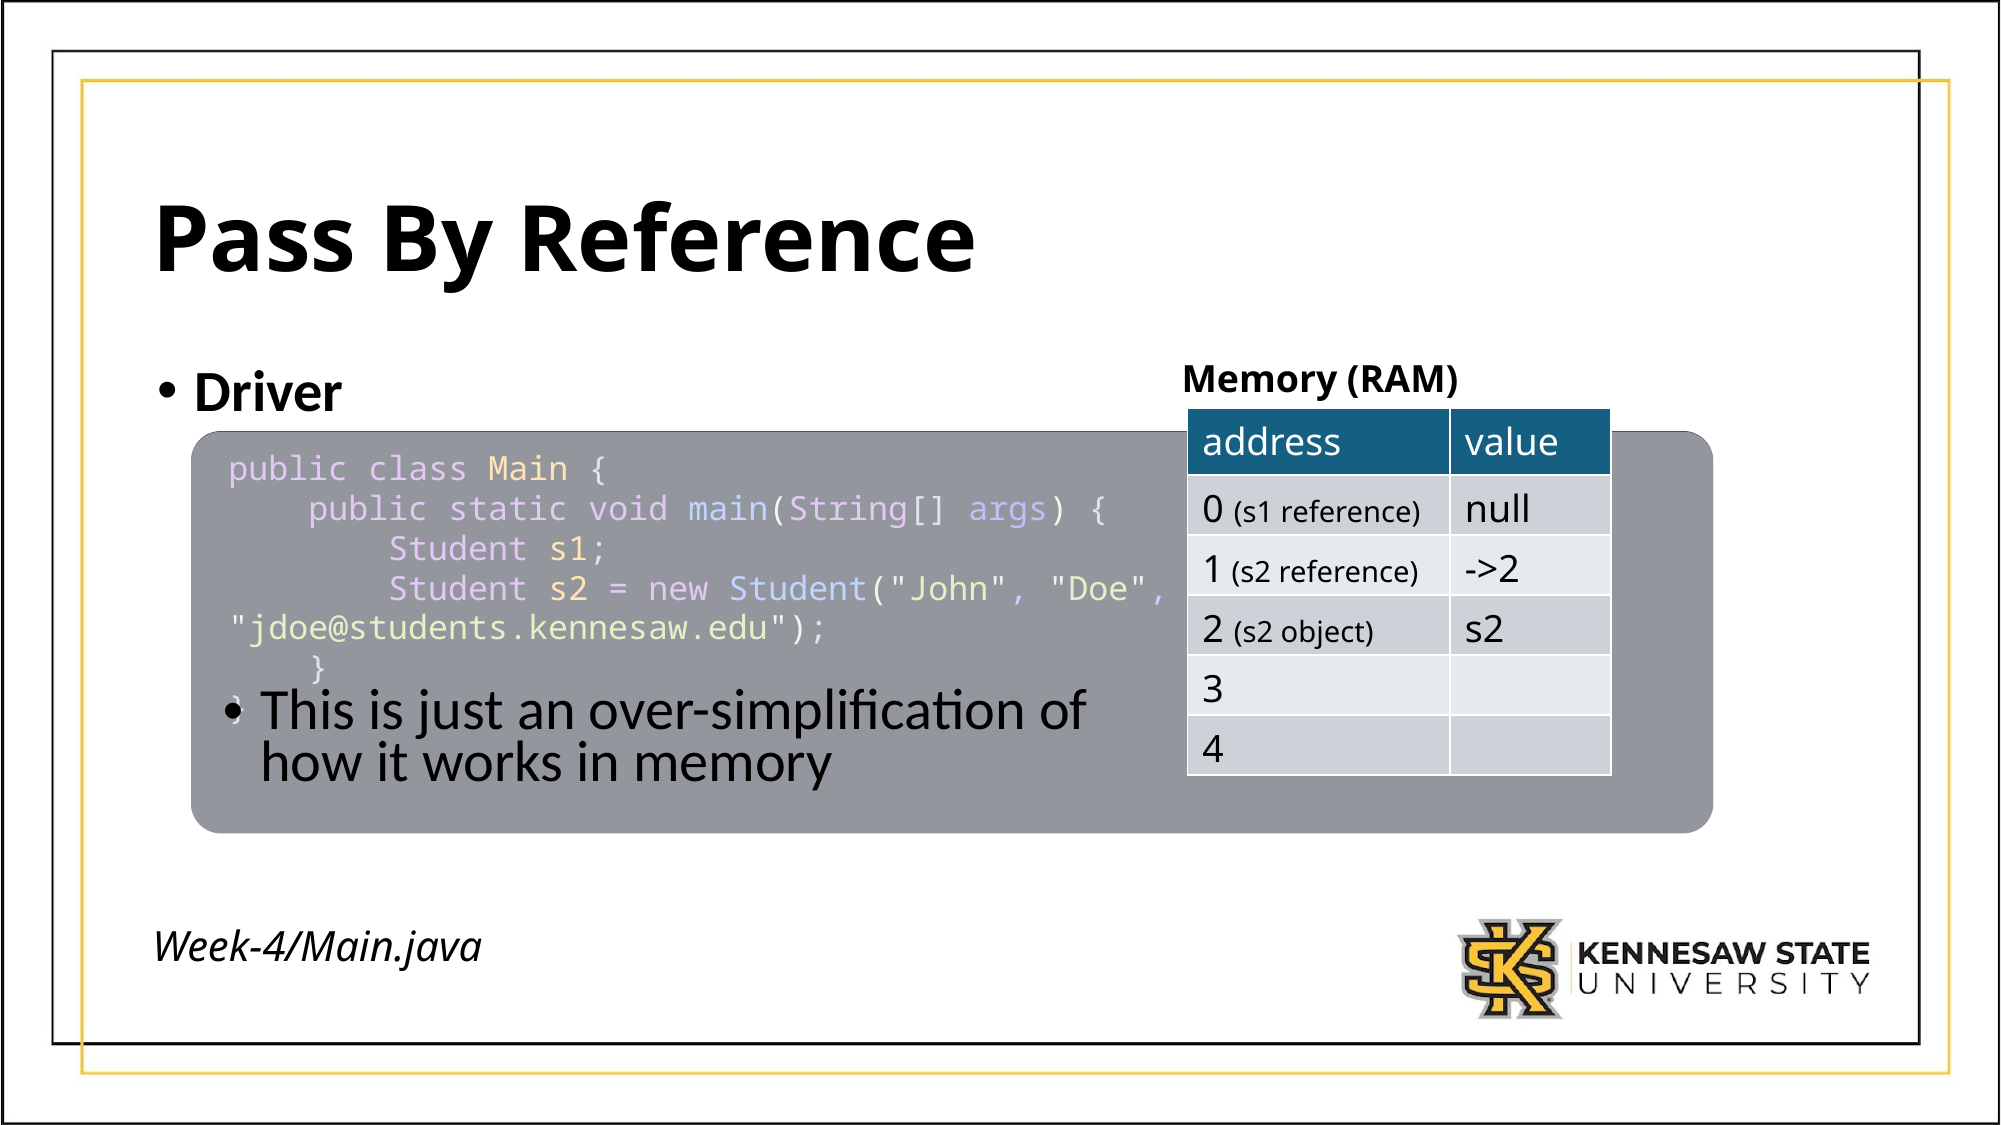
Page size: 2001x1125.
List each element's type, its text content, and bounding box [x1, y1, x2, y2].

table_header value [1451, 409, 1610, 474]
picture [0, 0, 2001, 1125]
text_box Week-4/Main.java [137, 917, 1443, 1029]
table_header address [1188, 409, 1449, 474]
table_cell s2 [1451, 596, 1610, 654]
table_cell 1 (s2 reference) [1188, 536, 1449, 594]
title Pass By Reference [137, 132, 1863, 351]
table_cell [1451, 716, 1610, 774]
table_cell null [1451, 476, 1610, 534]
text_box This is just an over-simplification of how it works in memory [207, 679, 1150, 997]
text_box Memory (RAM) [1166, 347, 1611, 408]
list Driver [142, 354, 1868, 976]
table_cell 2 (s2 object) [1188, 596, 1449, 654]
table_cell [1451, 656, 1610, 714]
table_cell ->2 [1451, 536, 1610, 594]
table_cell 4 [1188, 716, 1449, 774]
table_cell 0 (s1 reference) [1188, 476, 1449, 534]
table_cell 3 [1188, 656, 1449, 714]
